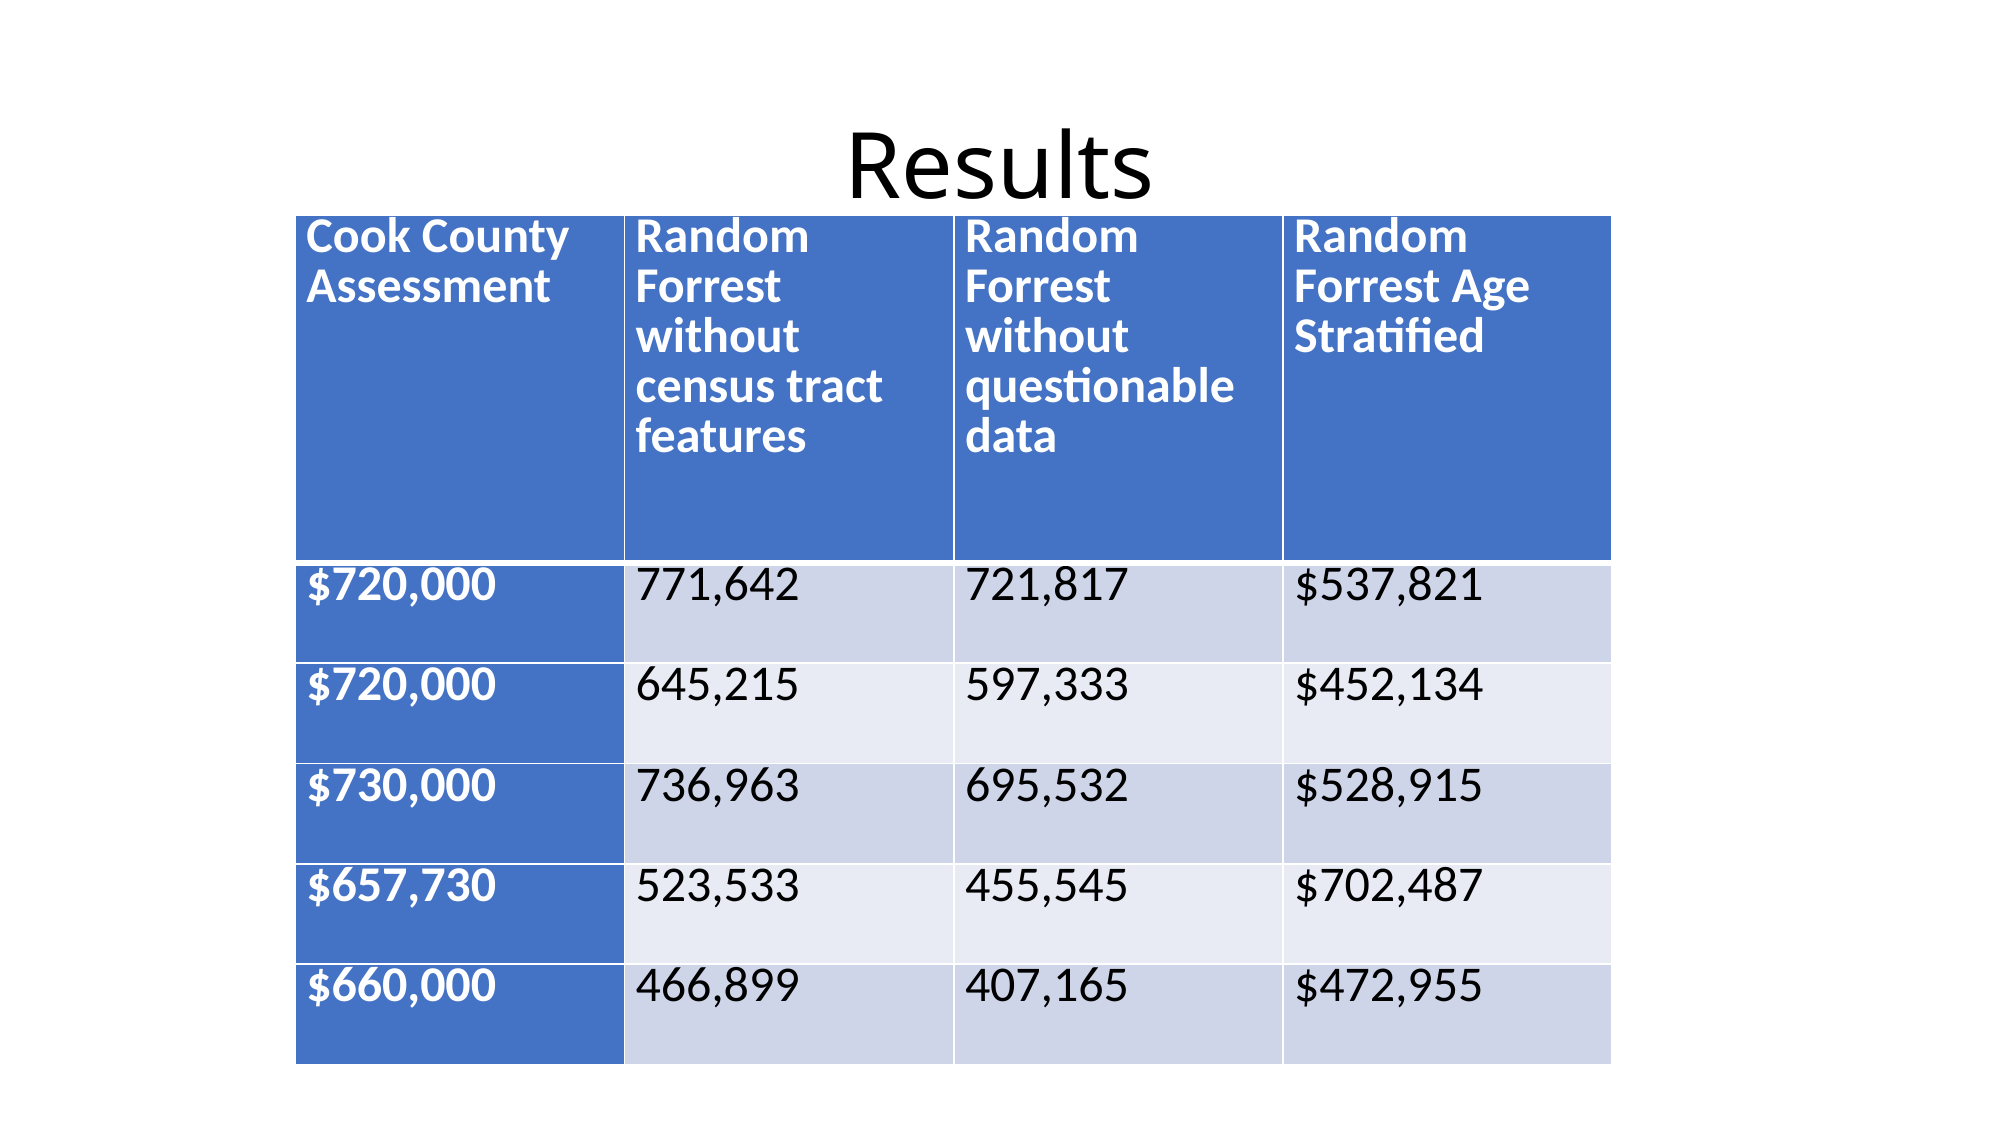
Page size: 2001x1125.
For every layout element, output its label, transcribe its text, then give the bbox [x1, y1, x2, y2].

table_cell $720,000 [296, 566, 624, 662]
table_cell 695,532 [955, 764, 1282, 863]
table_header Random Forrest without questionable data [955, 216, 1282, 560]
table_cell 597,333 [955, 664, 1282, 763]
table_header Random Forrest without census tract features [625, 216, 953, 560]
table_cell $472,955 [1284, 965, 1611, 1064]
table_cell 771,642 [625, 566, 953, 662]
table_cell 455,545 [955, 865, 1282, 963]
table_cell 523,533 [625, 865, 953, 963]
table_cell 407,165 [955, 965, 1282, 1064]
title Results [137, 59, 1863, 278]
table_cell $537,821 [1284, 566, 1611, 662]
table_cell 466,899 [625, 965, 953, 1064]
table_header Random Forrest Age Stratified [1284, 216, 1611, 560]
table_header Cook County Assessment [296, 216, 624, 560]
table_cell $720,000 [296, 664, 624, 763]
table_cell $730,000 [296, 764, 624, 863]
table_cell $452,134 [1284, 664, 1611, 763]
table_cell $702,487 [1284, 865, 1611, 963]
table_cell $657,730 [296, 865, 624, 963]
table_cell $528,915 [1284, 764, 1611, 863]
table_cell $660,000 [296, 965, 624, 1064]
table_cell 721,817 [955, 566, 1282, 662]
table_cell 736,963 [625, 764, 953, 863]
table_cell 645,215 [625, 664, 953, 763]
